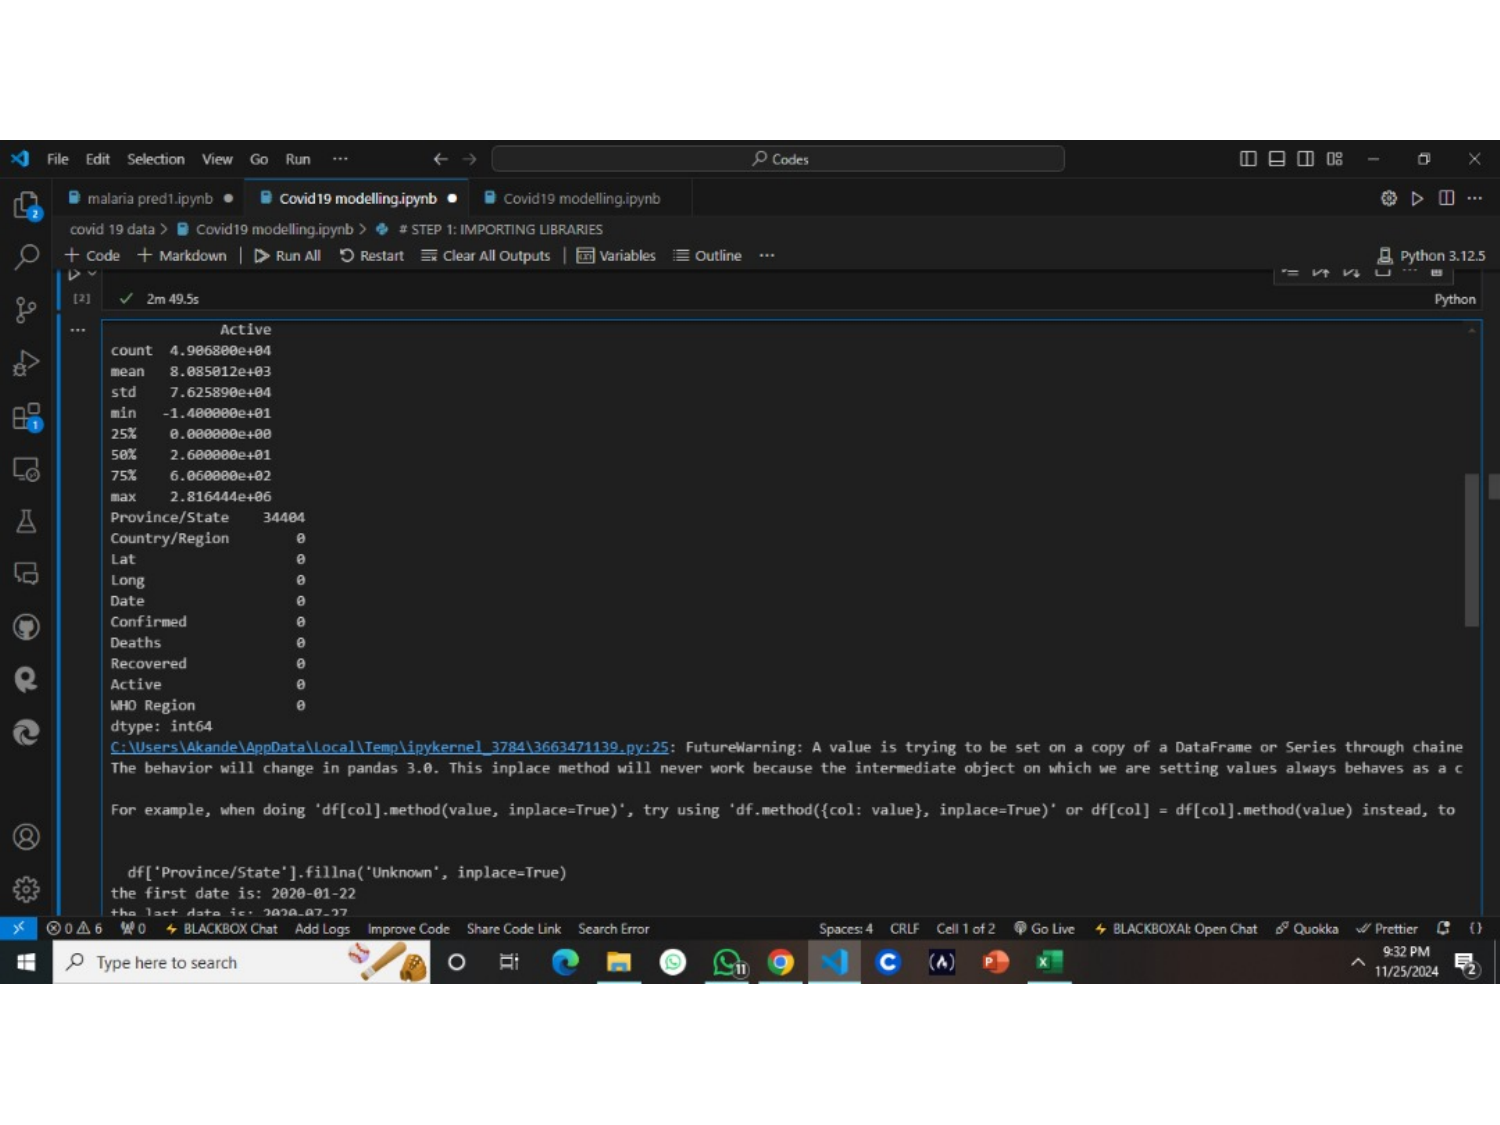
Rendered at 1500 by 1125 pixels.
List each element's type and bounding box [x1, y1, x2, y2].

picture [0, 140, 1500, 984]
